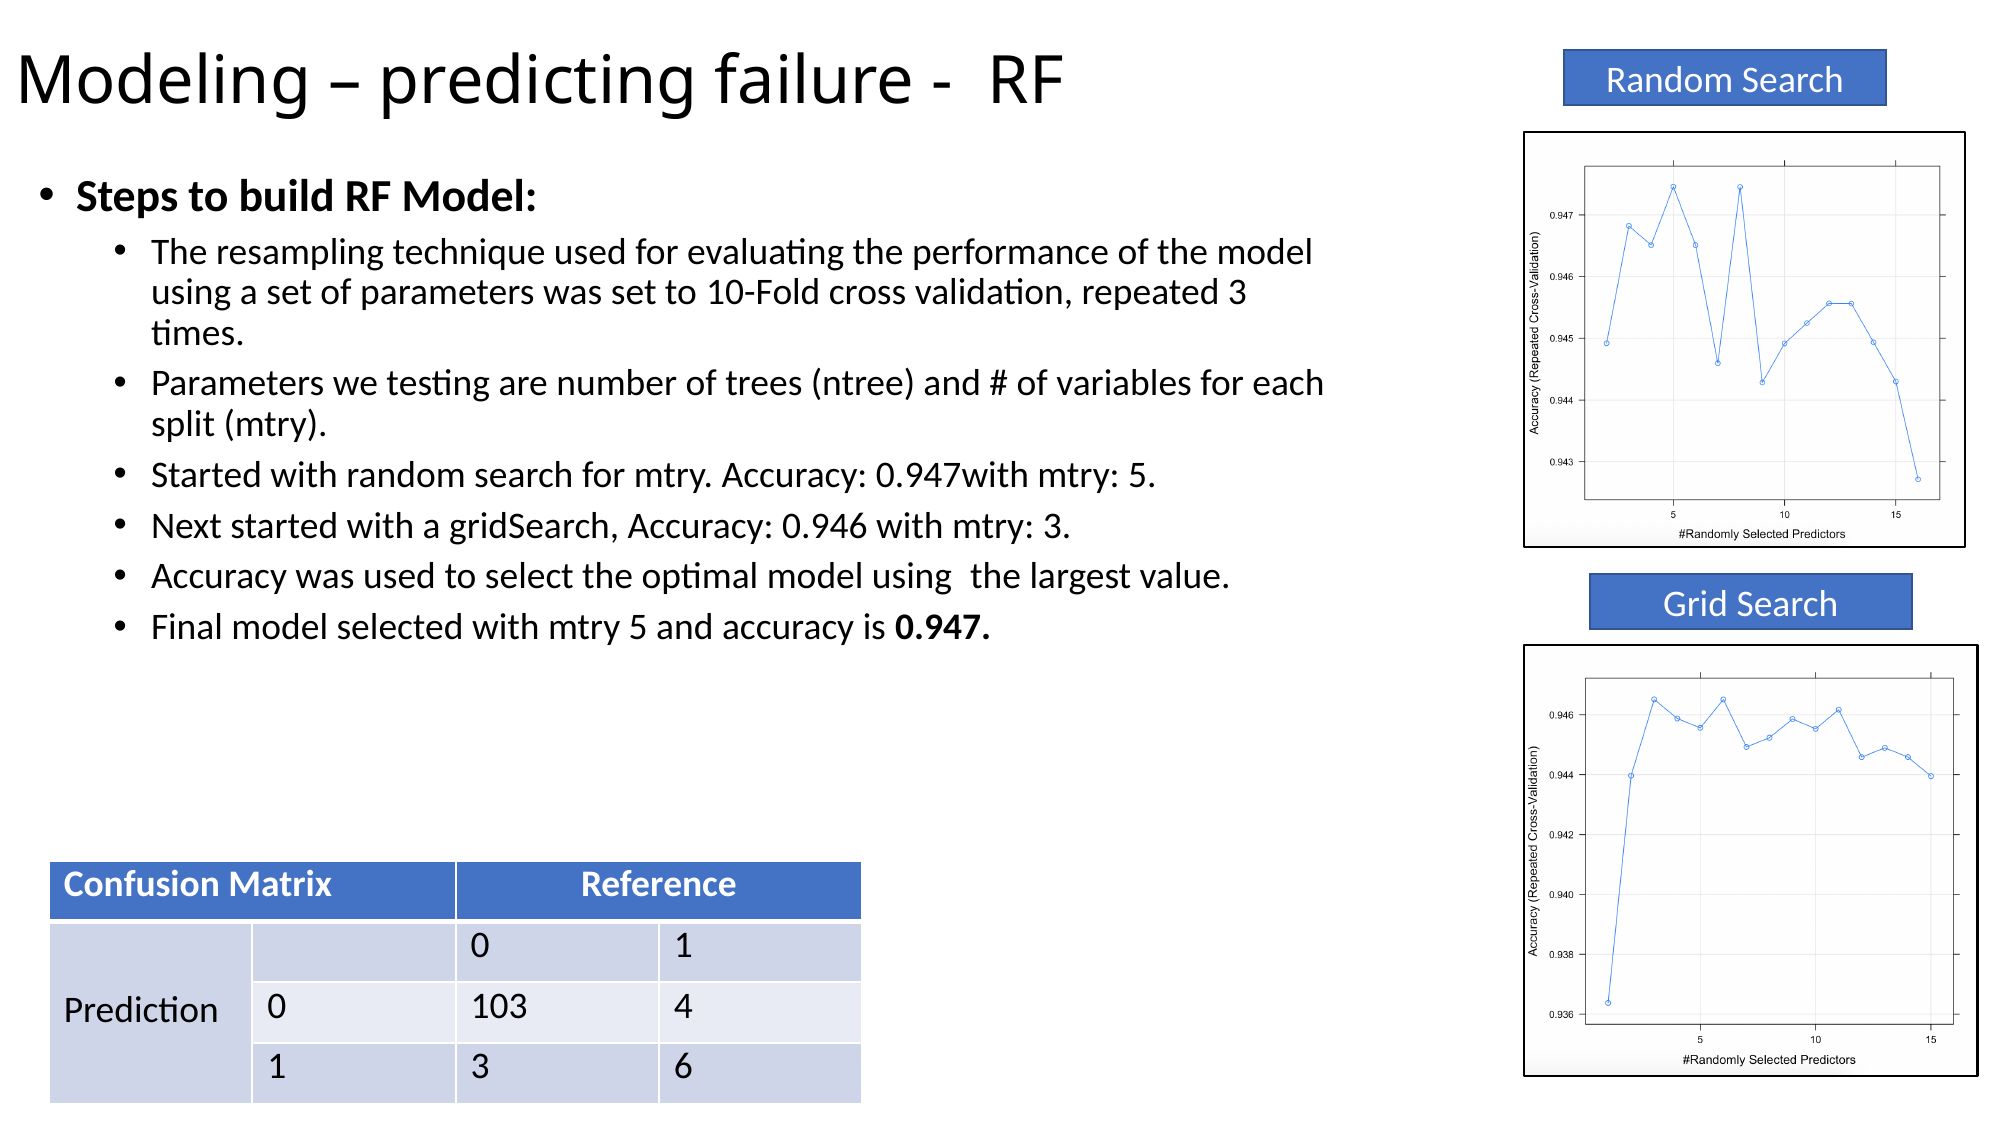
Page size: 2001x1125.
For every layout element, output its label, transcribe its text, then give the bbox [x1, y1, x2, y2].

table_cell 1 [660, 924, 861, 981]
table_cell [253, 924, 455, 981]
table_cell 103 [457, 983, 658, 1042]
text_box Grid Search [1589, 573, 1913, 630]
picture [1525, 645, 1977, 1076]
table_cell 1 [253, 1044, 455, 1103]
table_header Reference [457, 862, 861, 919]
table_cell 6 [660, 1044, 861, 1103]
table_cell Prediction [50, 924, 251, 1103]
table_header Confusion Matrix [50, 862, 455, 919]
table_cell 0 [457, 924, 658, 981]
text_box Random Search [1563, 49, 1887, 106]
table_cell 3 [457, 1044, 658, 1103]
text_box Steps to build RF Model: The resampling technique used for evaluating the performance of the model using a set of parameters was set to 10-Fold cross validation, repeated 3 times. Parameters we testing are number of trees (ntree) and # of variables for each split (mtry). Started with random search for mtry. Accuracy: 0.947with mtry: 5. Next started with a gridSearch, Accuracy: 0.946 with mtry: 3. Accuracy was used to select the optimal model using the largest value. Final model selected with mtry 5 and accuracy is 0.947. [23, 165, 1353, 1104]
table_cell 0 [253, 983, 455, 1042]
picture [1525, 132, 1964, 546]
title Modeling – predicting failure - RF [0, 0, 1725, 165]
table_cell 4 [660, 983, 861, 1042]
